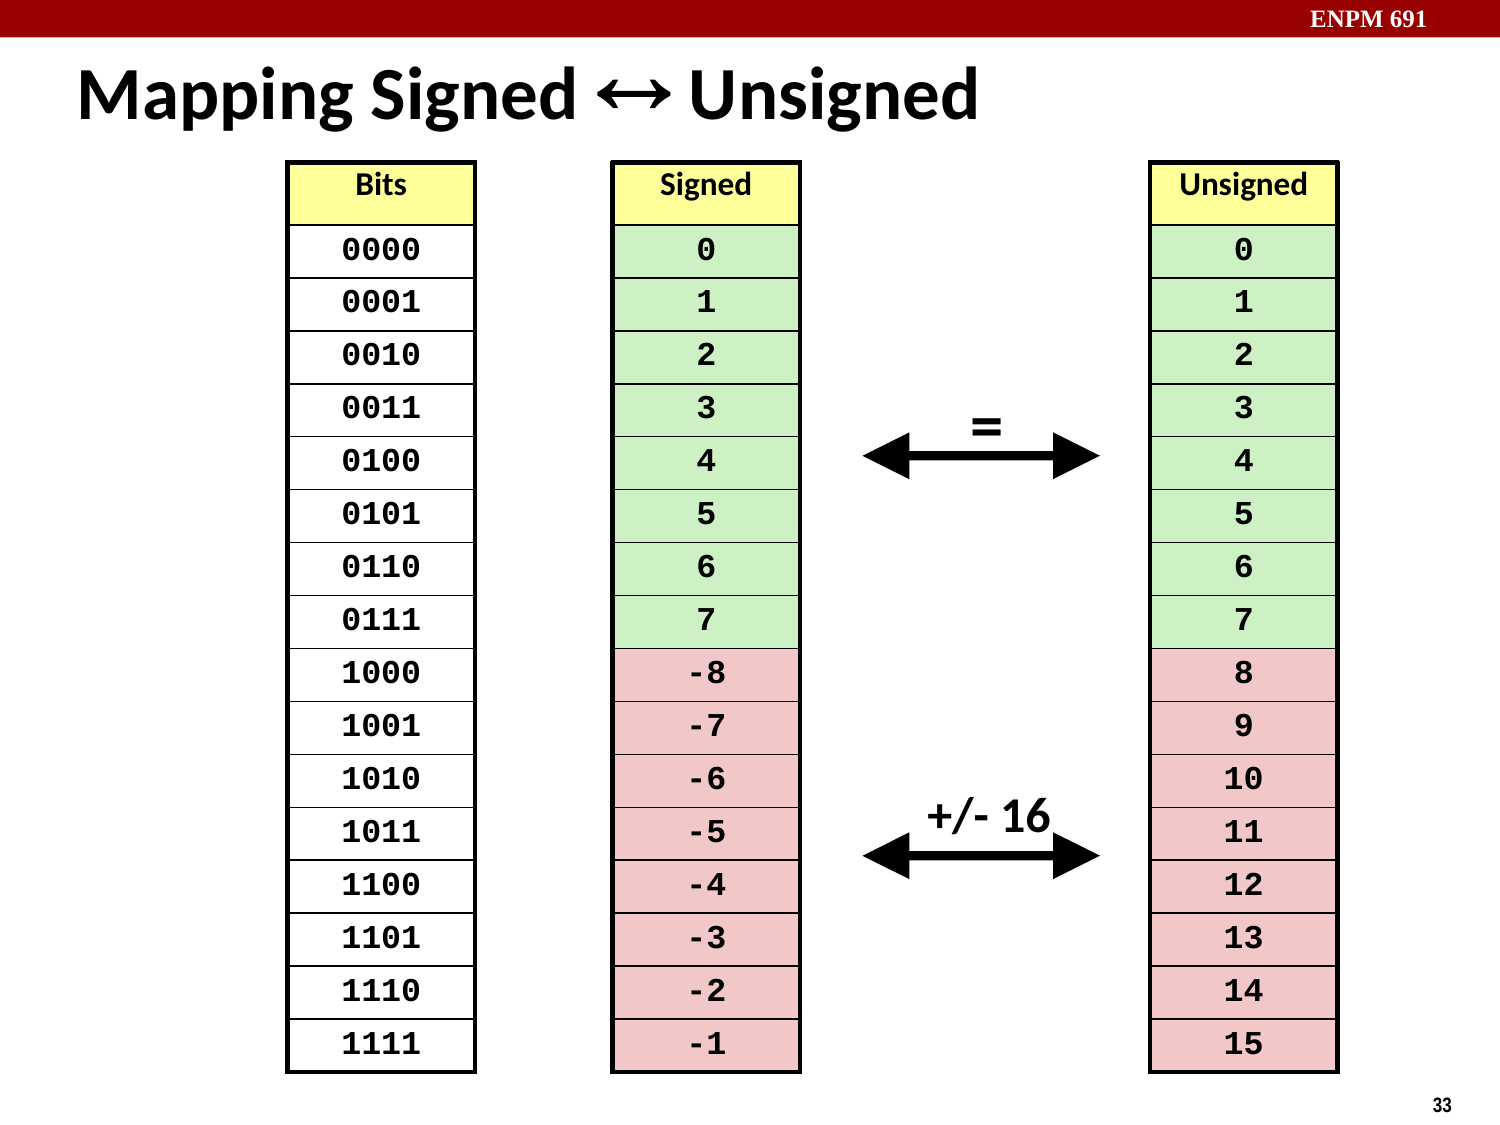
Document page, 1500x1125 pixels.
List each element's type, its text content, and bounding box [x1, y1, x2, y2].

table_cell 1101 [290, 914, 473, 965]
table_cell 5 [1152, 490, 1335, 542]
table_cell 2 [615, 332, 798, 383]
table_cell 2 [1152, 332, 1335, 383]
table_cell -7 [615, 702, 798, 754]
table_cell 0100 [290, 437, 473, 489]
table_cell 6 [615, 543, 798, 595]
table_header Unsigned [1152, 165, 1335, 224]
table_cell 6 [1152, 543, 1335, 595]
table_cell 1 [615, 279, 798, 330]
table_cell -2 [615, 967, 798, 1018]
table_cell 3 [615, 385, 798, 436]
table_cell -4 [615, 861, 798, 912]
table_cell 8 [1152, 649, 1335, 701]
table_cell 4 [615, 437, 798, 489]
table_header Signed [615, 165, 798, 224]
table_cell 10 [1152, 755, 1335, 807]
table_cell 0000 [290, 226, 473, 277]
table_header Bits [290, 165, 473, 224]
title Mapping Signed  Unsigned [66, 40, 1187, 238]
table_cell 3 [1152, 385, 1335, 436]
table_cell 7 [615, 596, 798, 648]
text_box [862, 774, 1101, 856]
table_cell -6 [615, 755, 798, 807]
table_cell 1 [1152, 279, 1335, 330]
table_cell 11 [1152, 808, 1335, 859]
table_cell 0001 [290, 279, 473, 330]
table_cell 1010 [290, 755, 473, 807]
table_cell -3 [615, 914, 798, 965]
table_cell 9 [1152, 702, 1335, 754]
table_cell 5 [615, 490, 798, 542]
table_cell 15 [1152, 1020, 1335, 1070]
table_cell 14 [1152, 967, 1335, 1018]
table_cell 1011 [290, 808, 473, 859]
table_cell 1110 [290, 967, 473, 1018]
table_cell 1000 [290, 649, 473, 701]
table_cell 7 [1152, 596, 1335, 648]
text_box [862, 374, 1101, 472]
table_cell 0011 [290, 385, 473, 436]
table_cell 0111 [290, 596, 473, 648]
table_cell 4 [1152, 437, 1335, 489]
table_cell 1111 [290, 1020, 473, 1070]
table_cell 0 [1152, 226, 1335, 277]
table_cell 13 [1152, 914, 1335, 965]
table_cell 1001 [290, 702, 473, 754]
table_cell 0101 [290, 490, 473, 542]
table_cell -8 [615, 649, 798, 701]
table_cell 0 [615, 226, 798, 277]
table_cell -5 [615, 808, 798, 859]
table_cell -1 [615, 1020, 798, 1070]
table_cell 0010 [290, 332, 473, 383]
table_cell 1100 [290, 861, 473, 912]
table_cell 0110 [290, 543, 473, 595]
table_cell 12 [1152, 861, 1335, 912]
